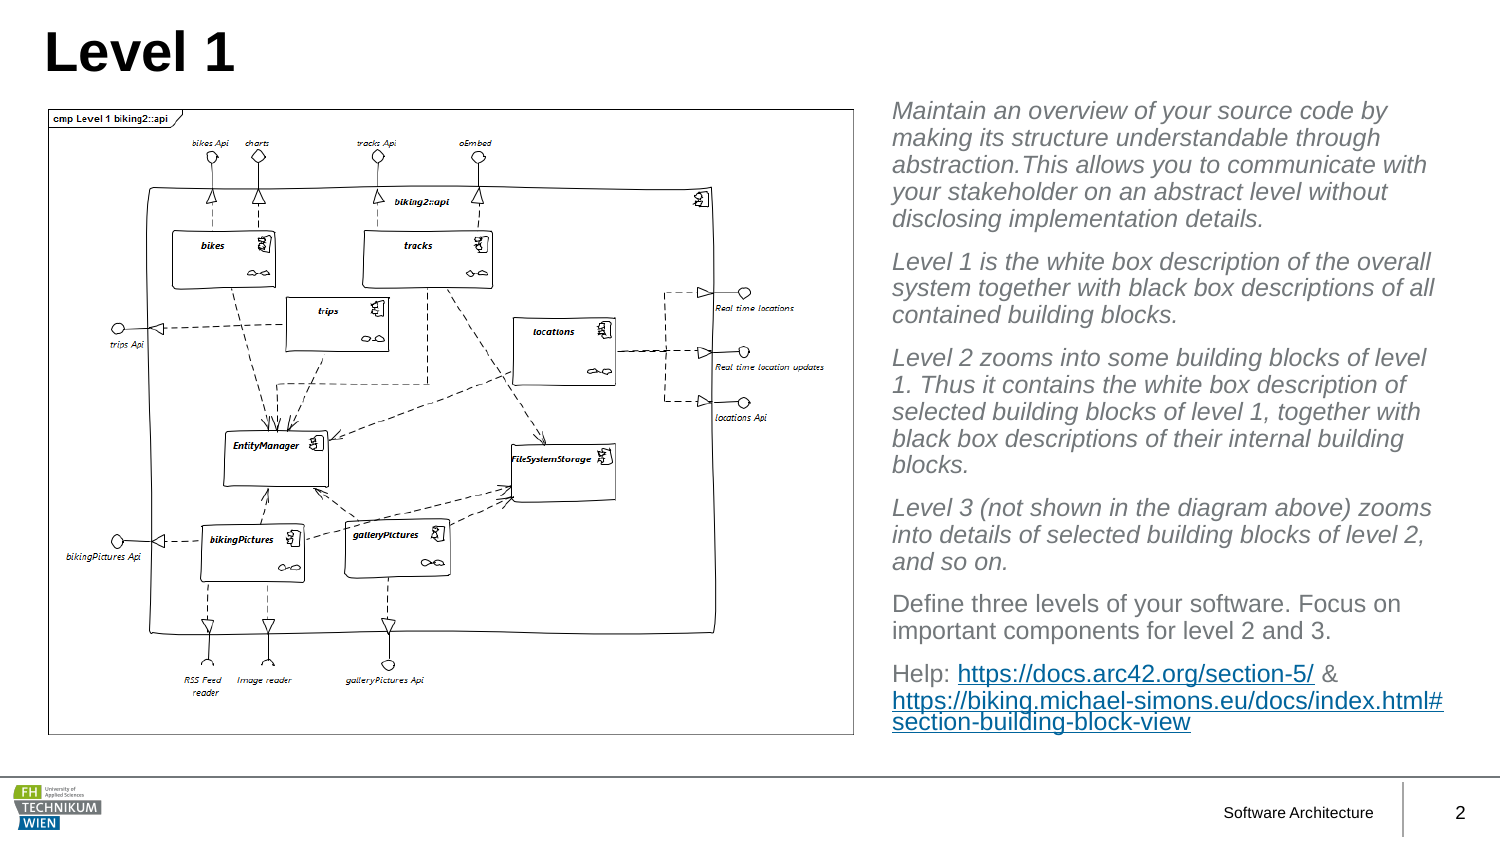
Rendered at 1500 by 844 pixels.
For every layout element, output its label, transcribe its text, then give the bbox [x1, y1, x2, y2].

picture [47, 108, 854, 735]
slide_number 2 [1401, 789, 1481, 835]
text_box Maintain an overview of your source code by making its structure understandable through abstraction.This allows you to communicate with your stakeholder on an abstract level without disclosing implementation details. Level 1 is the white box description of the overall system together with black box descriptions of all contained building blocks. Level 2 zooms into some building blocks of level 1. Thus it contains the white box description of selected building blocks of level 1, together with black box descriptions of their internal building blocks. Level 3 (not shown in the diagram above) zooms into details of selected building blocks of level 2, and so on. Define three levels of your software. Focus on important components for level 2 and 3. Help: https://docs.arc42.org/section-5/ & https://biking.michael-simons.eu/docs/index.html#section-building-block-view [877, 90, 1469, 764]
footer Software Architecture [458, 789, 1389, 835]
picture [0, 771, 115, 844]
title Level 1 [29, 18, 1469, 91]
